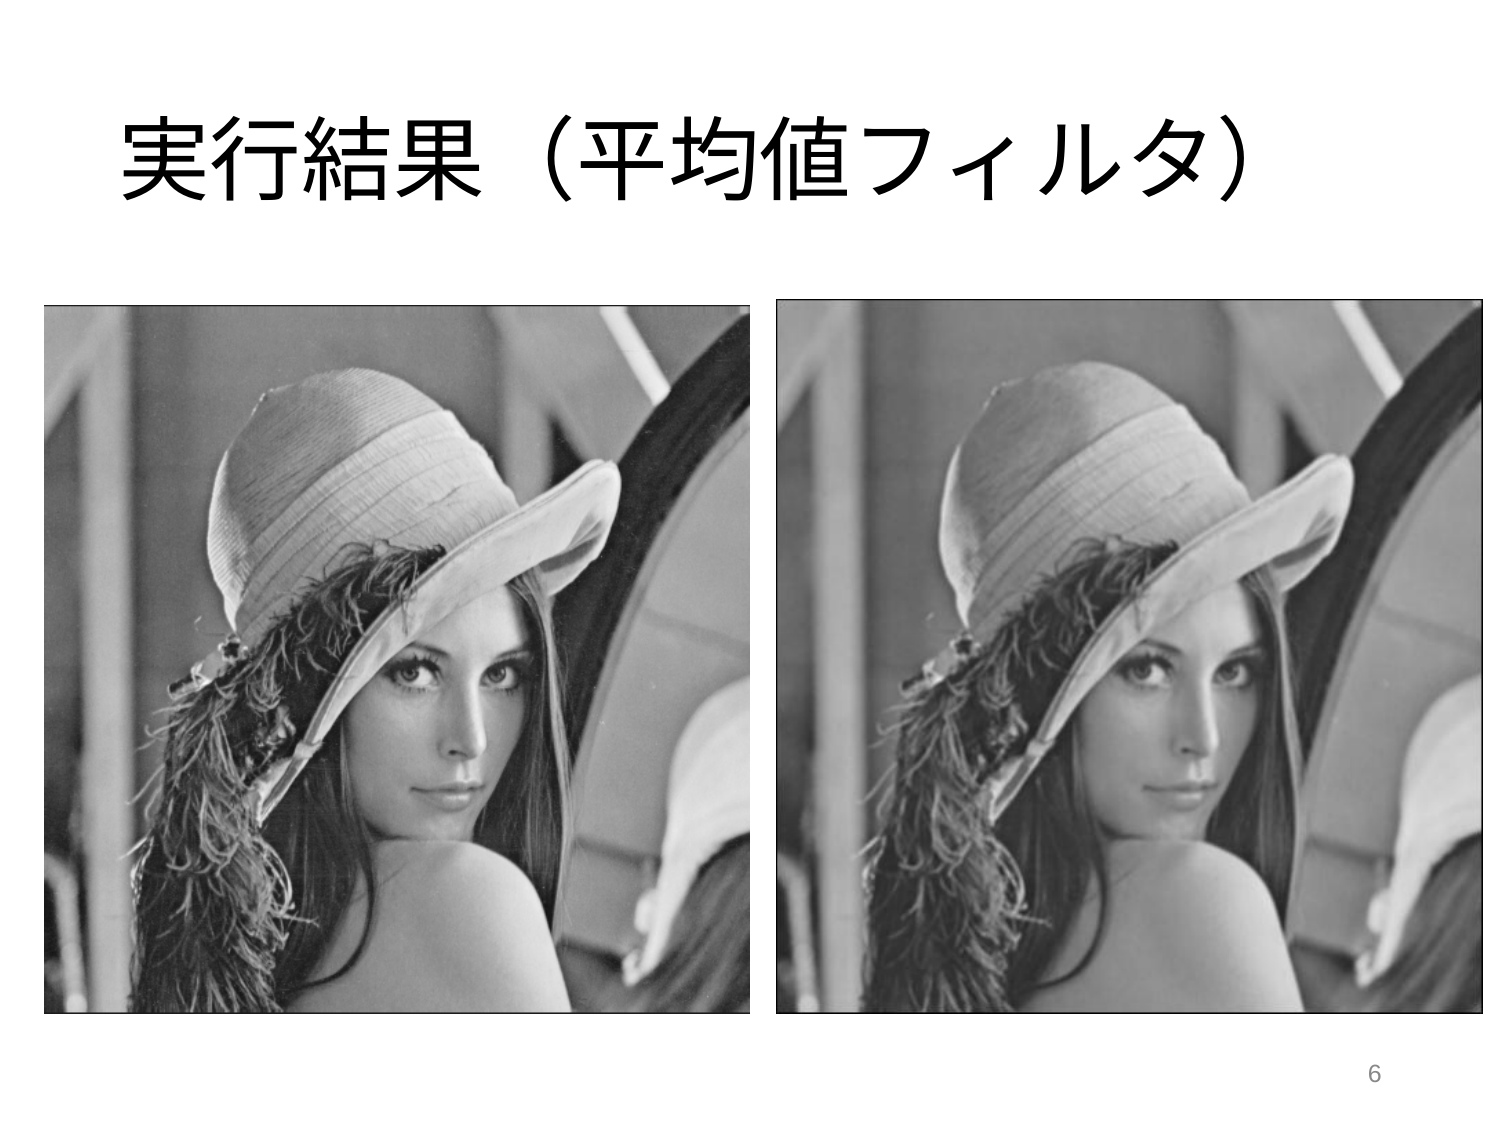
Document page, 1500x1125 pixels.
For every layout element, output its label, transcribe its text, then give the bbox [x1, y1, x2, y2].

title 実行結果（平均値フィルタ） [103, 55, 1397, 274]
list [43, 304, 751, 1014]
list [775, 299, 1483, 1014]
slide_number 6 [1059, 1042, 1397, 1103]
